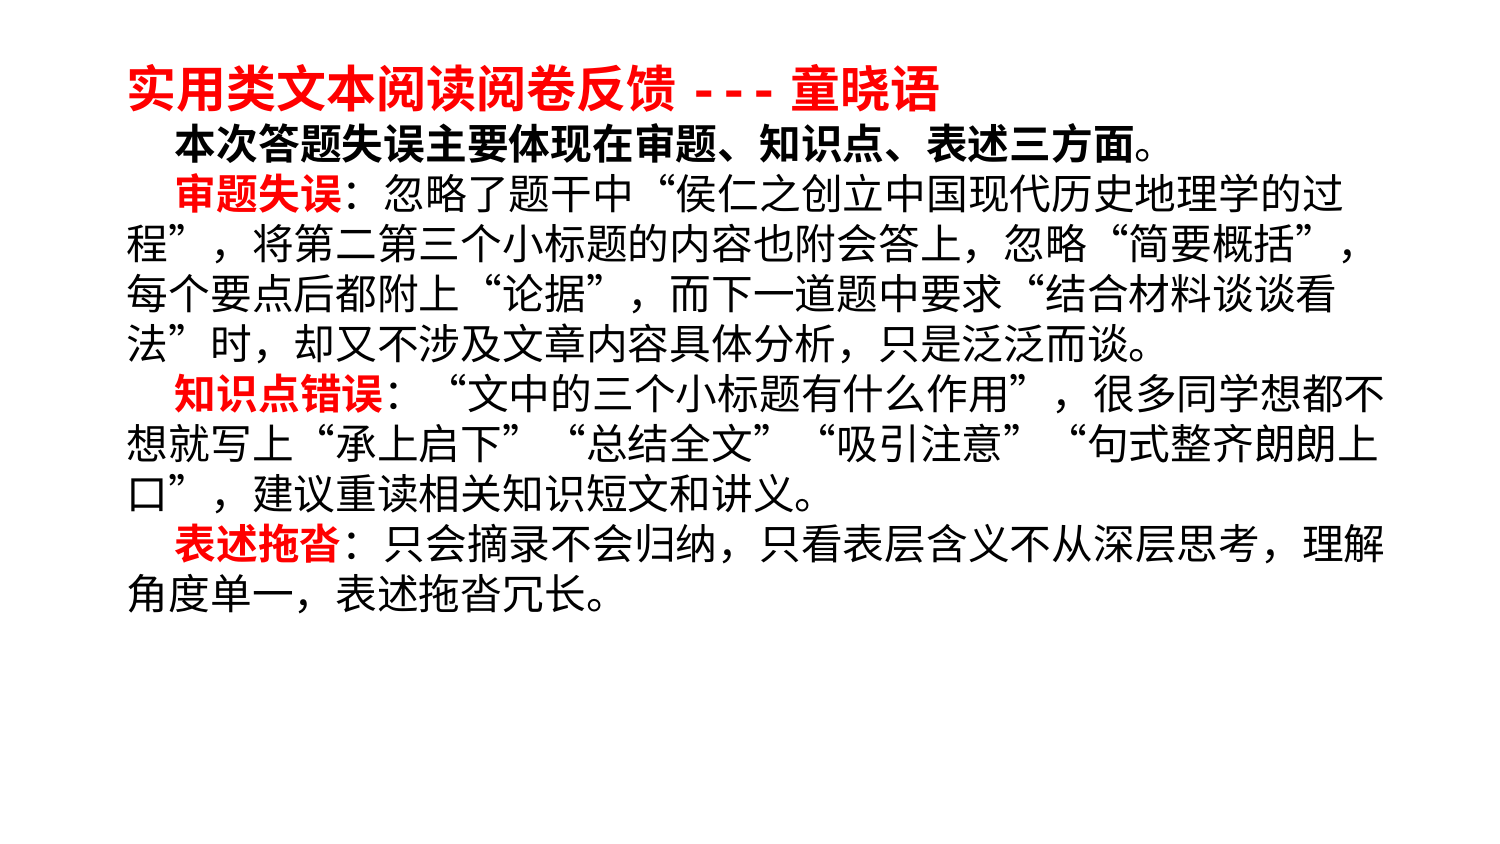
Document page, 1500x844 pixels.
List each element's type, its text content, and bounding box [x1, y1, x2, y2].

text_box 实用类文本阅读阅卷反馈---童晓语 本次答题失误主要体现在审题、知识点、表述三方面。 审题失误：忽略了题干中“侯仁之创立中国现代历史地理学的过程”，将第二第三个小标题的内容也附会答上，忽略“简要概括”，每个要点后都附上“论据”，而下一道题中要求“结合材料谈谈看法”时，却又不涉及文章内容具体分析，只是泛泛而谈。 知识点错误：“文中的三个小标题有什么作用”，很多同学想都不想就写上“承上启下”“总结全文”“吸引注意”“句式整齐朗朗上口”，建议重读相关知识短文和讲义。 表述拖沓：只会摘录不会归纳，只看表层含义不从深层思考，理解角度单一，表述拖沓冗长。 [112, 50, 1424, 626]
